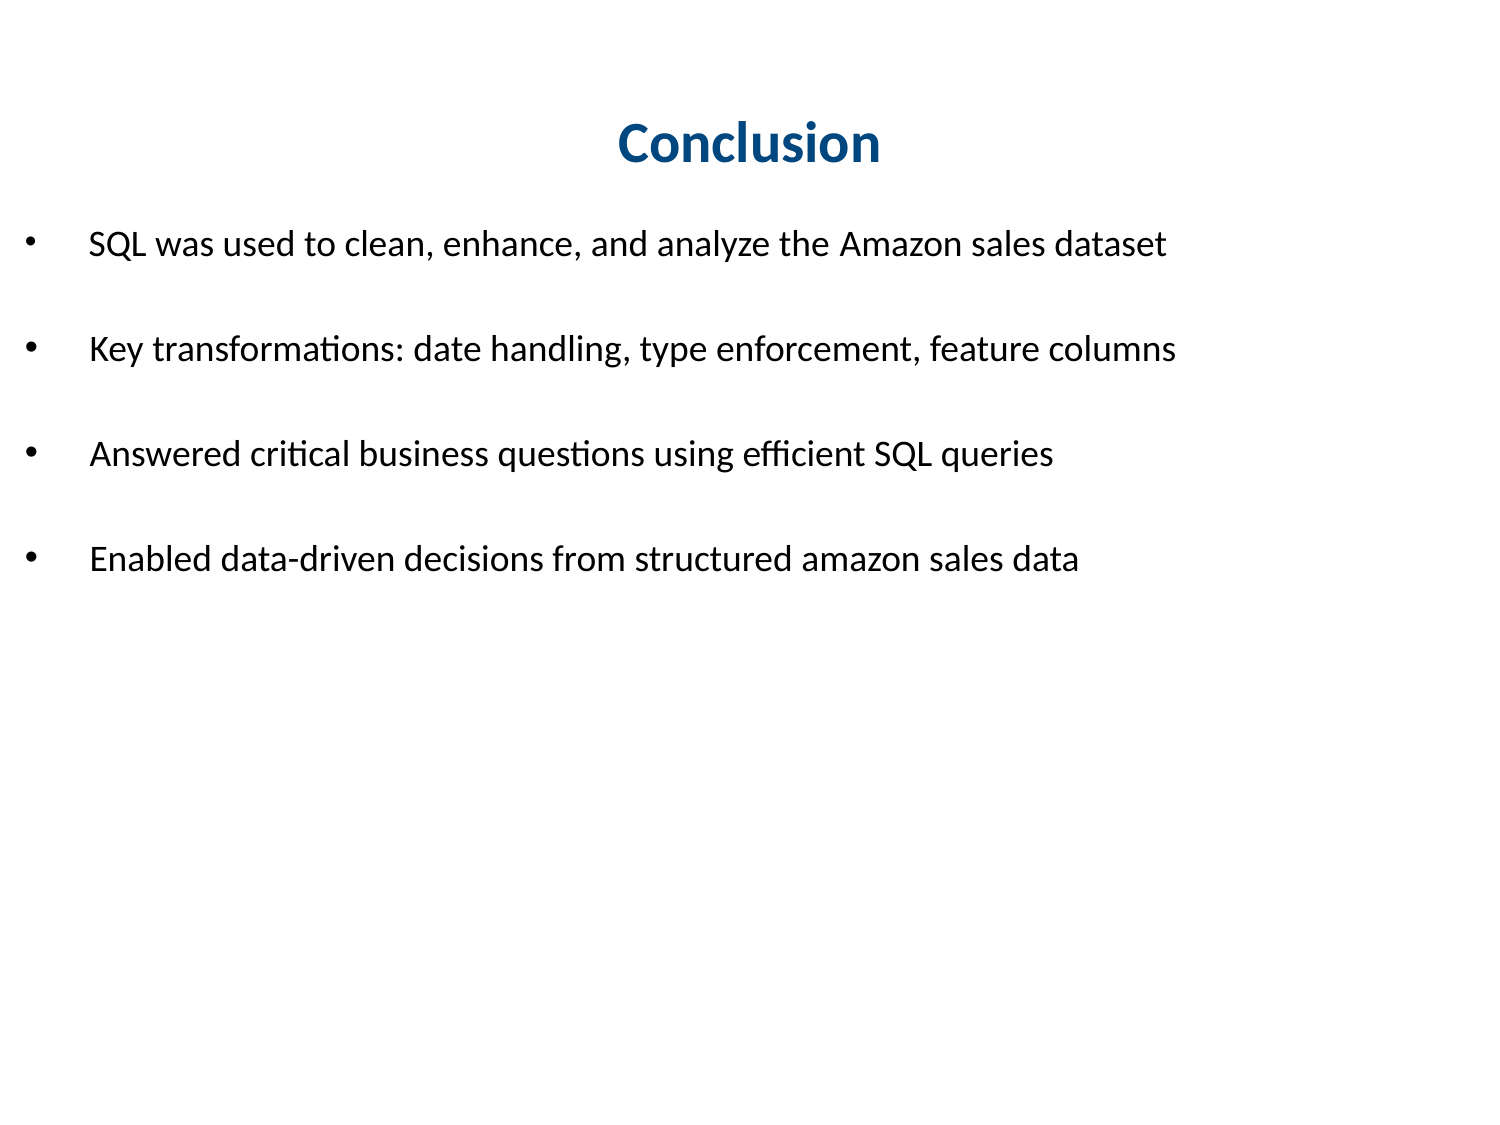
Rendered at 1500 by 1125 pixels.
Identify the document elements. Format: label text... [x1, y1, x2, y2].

title Conclusion [75, 45, 1425, 233]
list SQL was used to clean, enhance, and analyze the Amazon sales dataset Key transformations: date handling, type enforcement, feature columns Answered critical business questions using efficient SQL queries Enabled data-driven decisions from structured amazon sales data [9, 211, 1360, 954]
